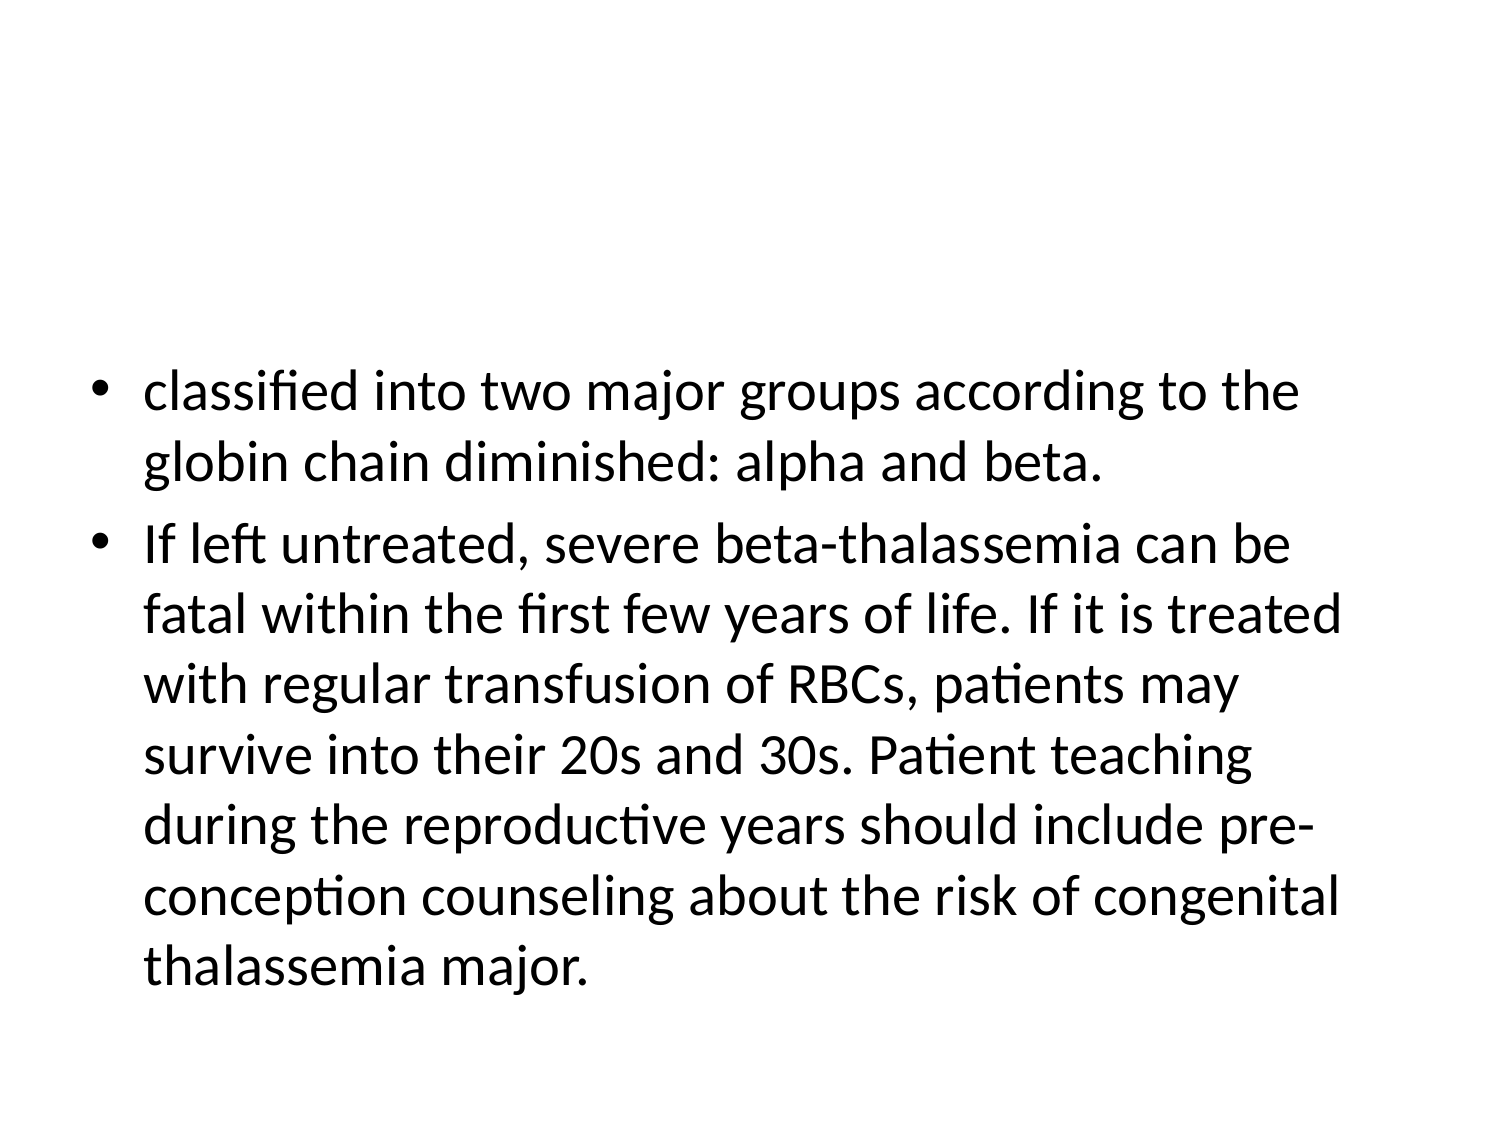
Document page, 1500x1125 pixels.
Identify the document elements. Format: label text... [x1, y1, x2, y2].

list classiﬁed into two major groups according to the globin chain diminished: alpha and beta. If left untreated, severe beta-thalassemia can be fatal within the ﬁrst few years of life. If it is treated with regular transfusion of RBCs, patients may survive into their 20s and 30s. Patient teaching during the reproductive years should include pre-conception counseling about the risk of congenital thalassemia major. [75, 262, 1425, 1005]
